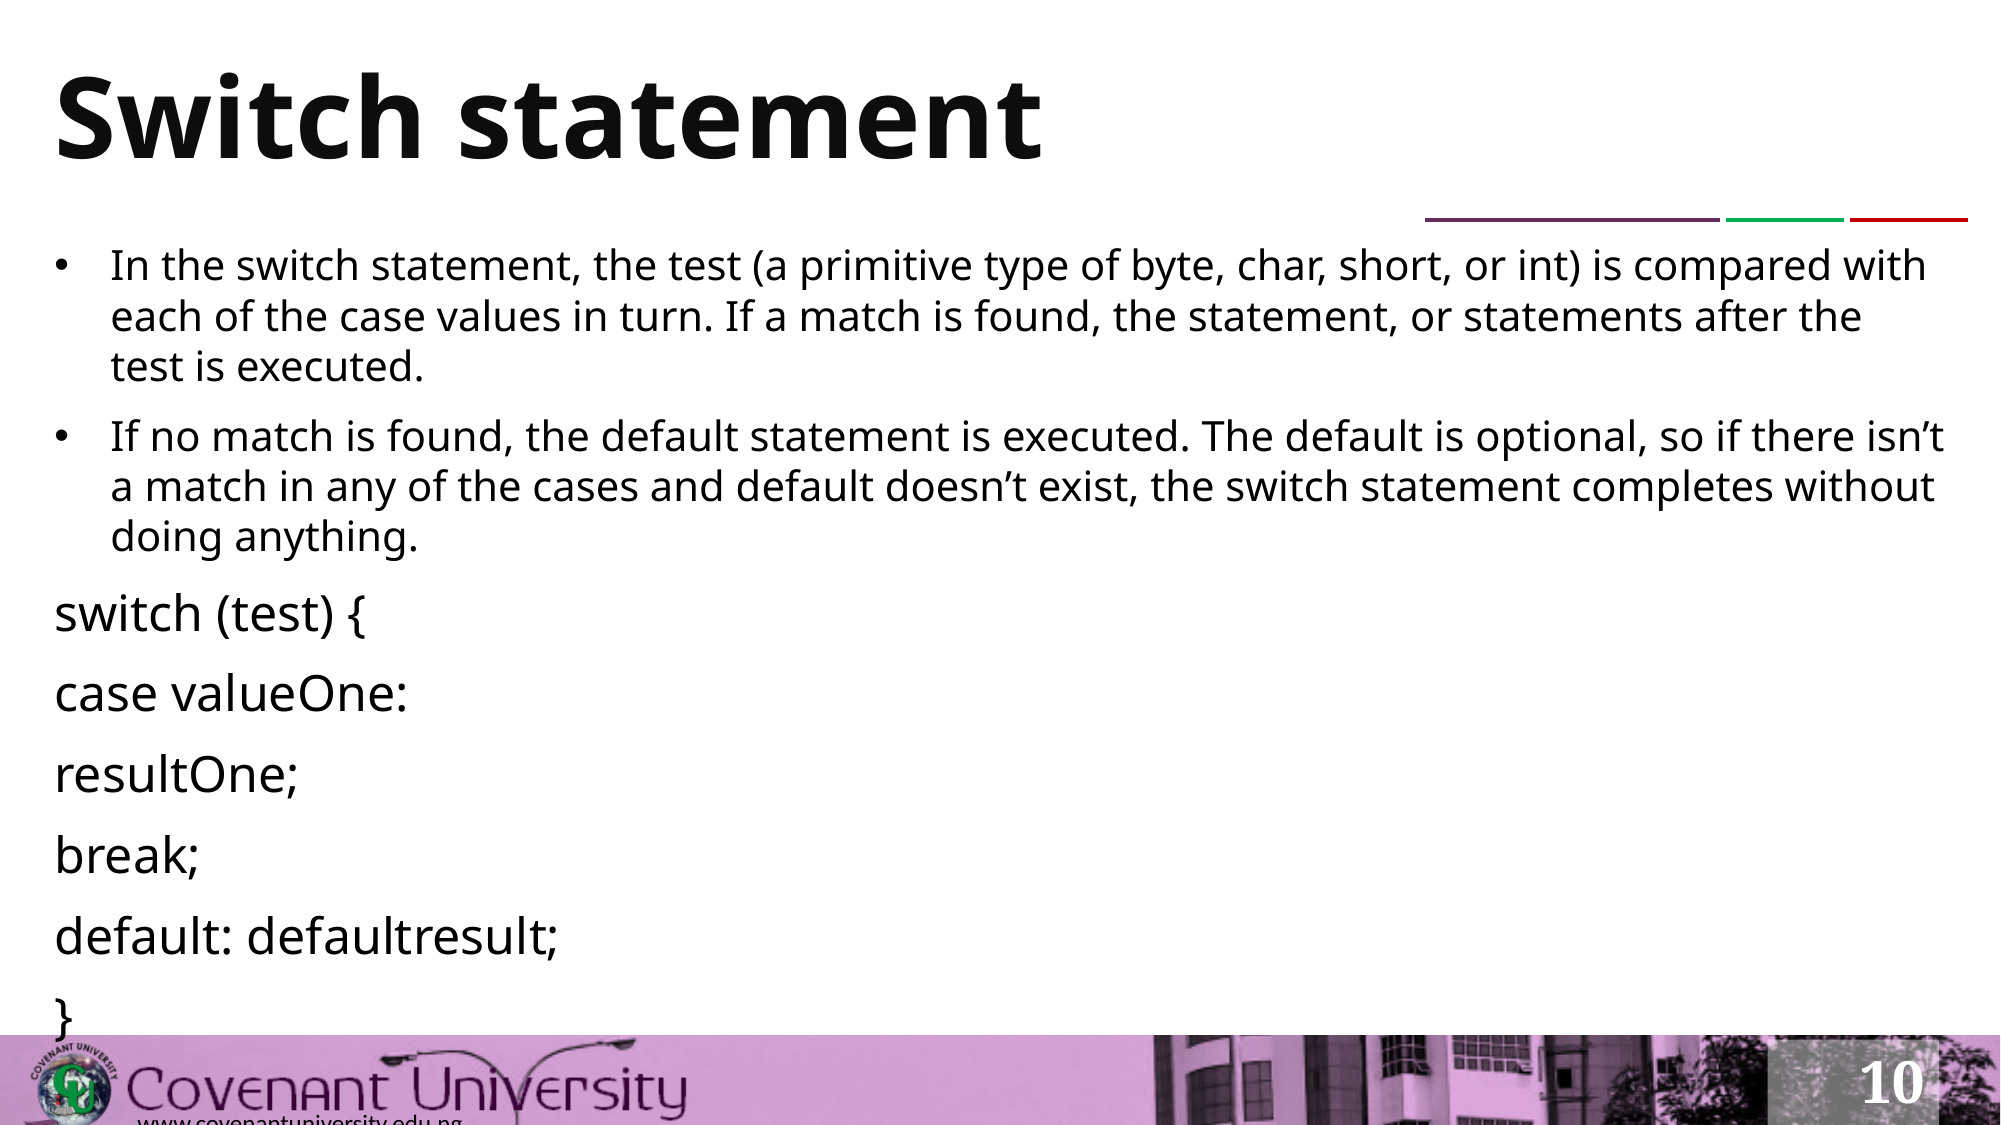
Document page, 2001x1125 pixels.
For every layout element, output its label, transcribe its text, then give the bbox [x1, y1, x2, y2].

picture [23, 1036, 1071, 1125]
title Switch statement [35, 17, 1965, 210]
list In the switch statement, the test (a primitive type of byte, char, short, or int) is compared with each of the case values in turn. If a match is found, the statement, or statements after the test is executed. If no match is found, the default statement is executed. The default is optional, so if there isn’t a match in any of the cases and default doesn’t exist, the switch statement completes without doing anything. switch (test) { case valueOne: resultOne; break; default: defaultresult; } [39, 231, 1961, 1024]
